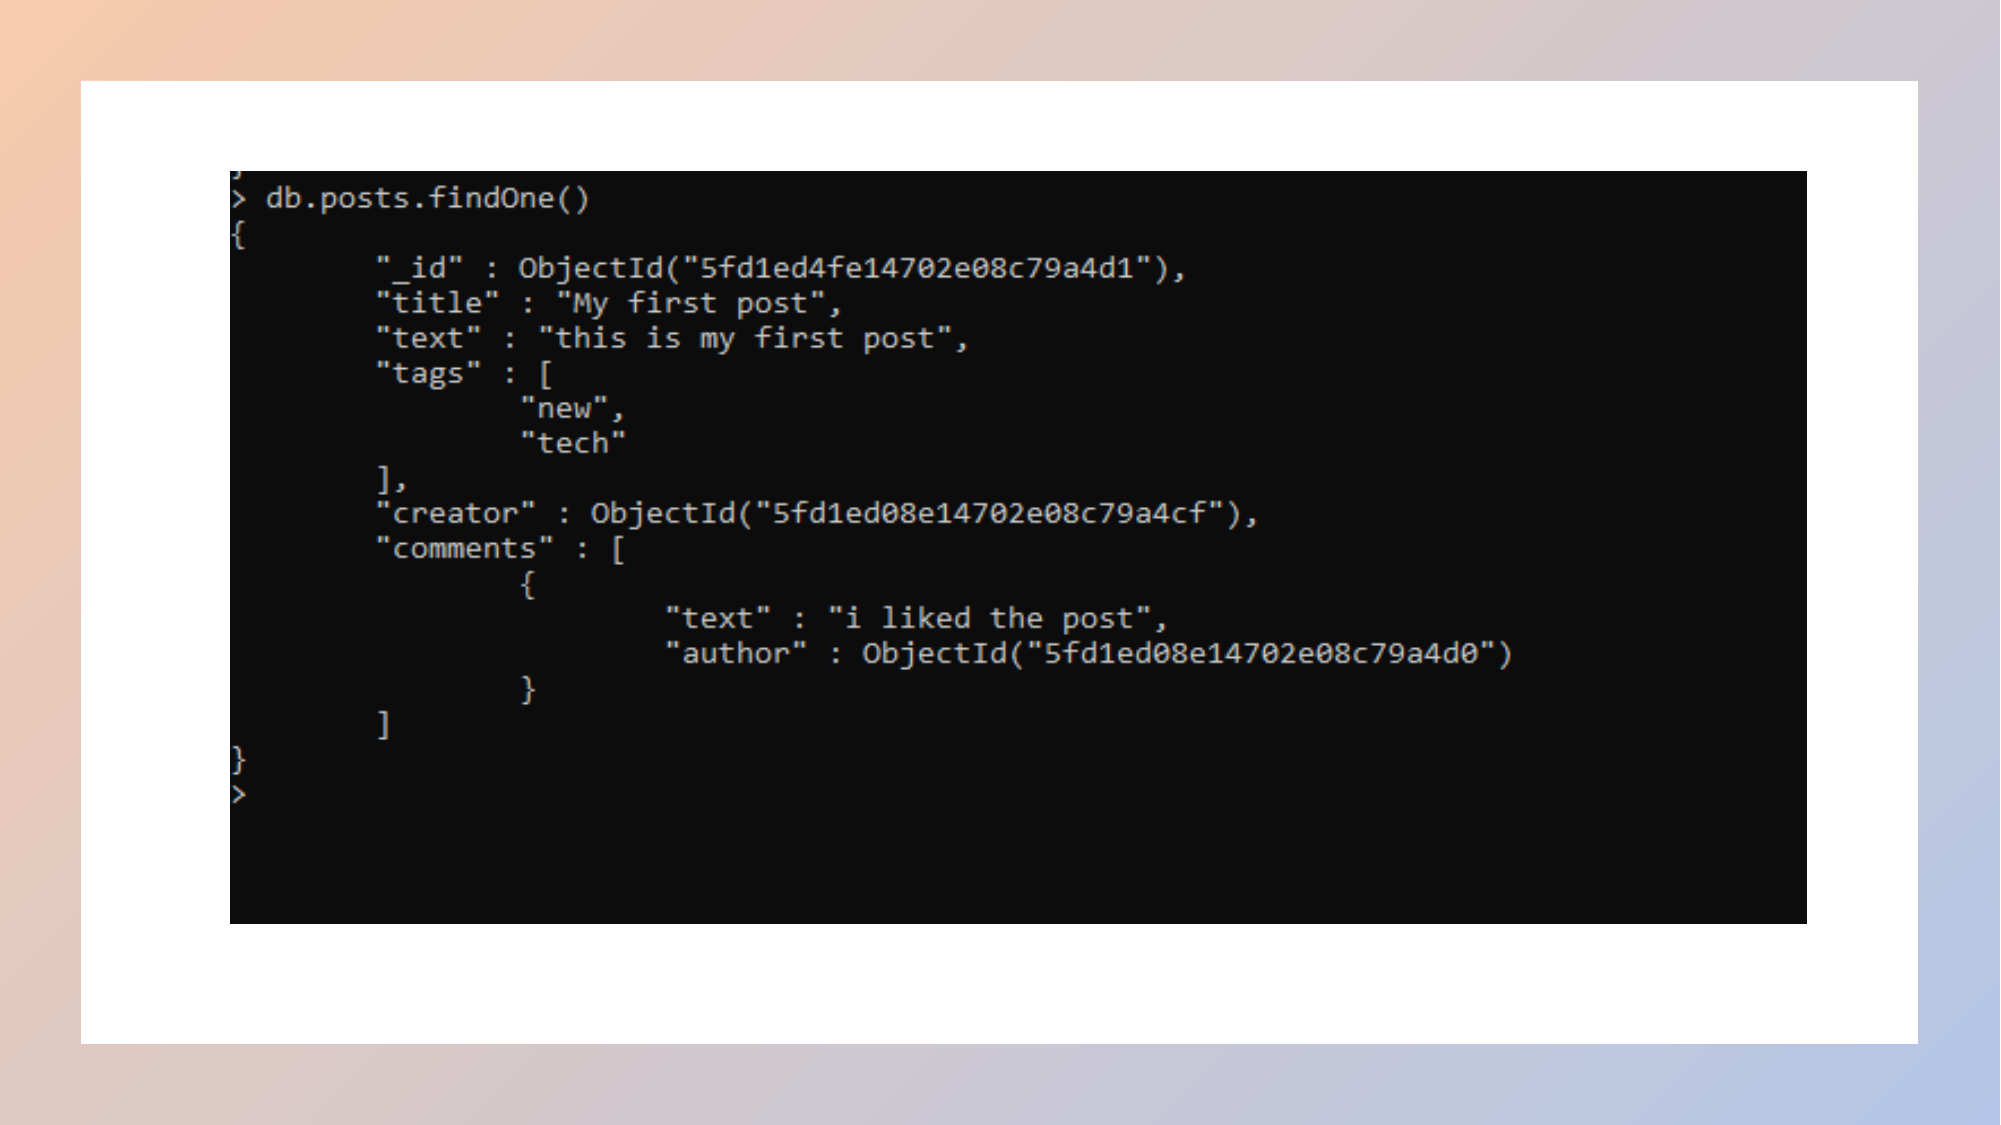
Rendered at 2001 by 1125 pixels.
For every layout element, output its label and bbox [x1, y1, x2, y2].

picture [230, 171, 1807, 924]
